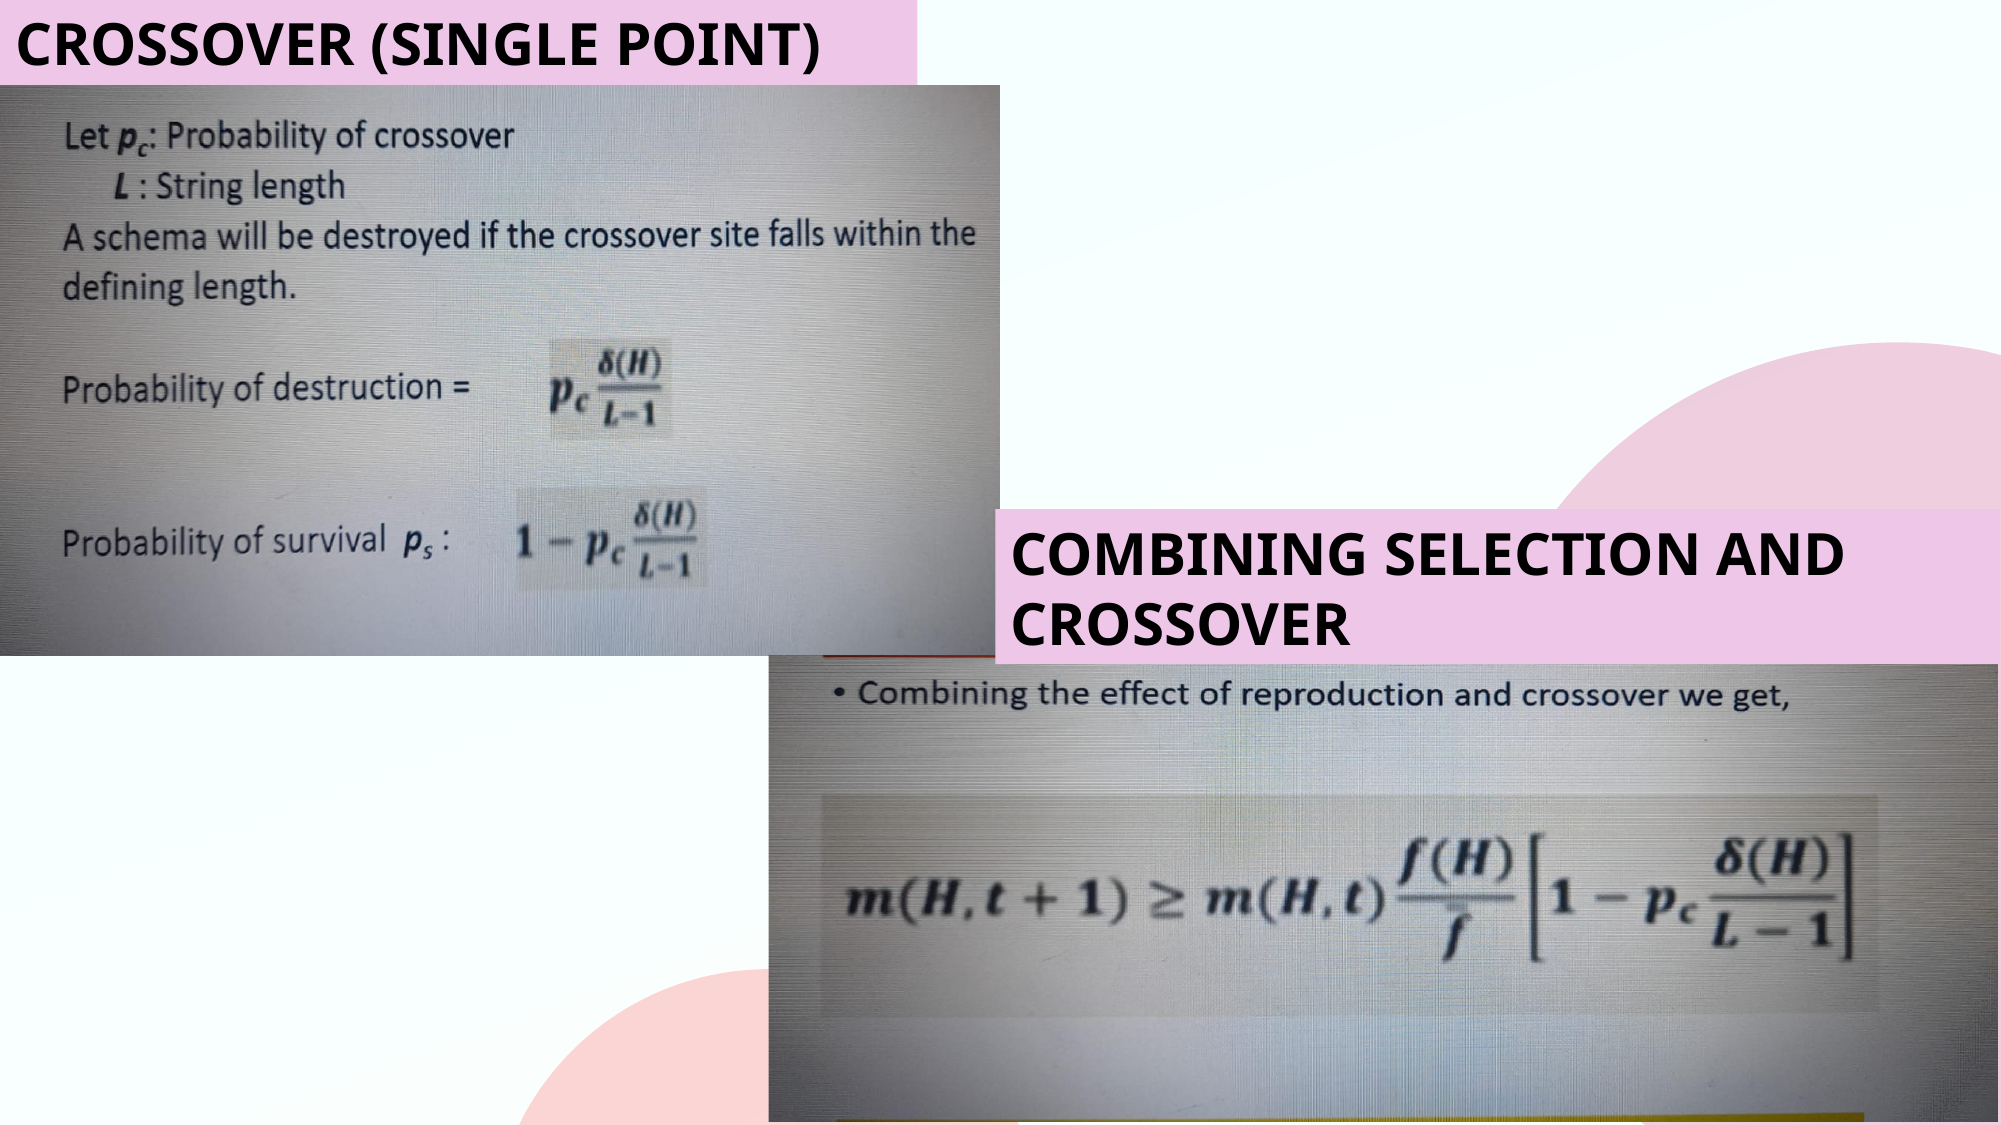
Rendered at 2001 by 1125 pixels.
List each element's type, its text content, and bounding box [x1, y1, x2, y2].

picture [0, 85, 2000, 1125]
text_box CROSSOVER (SINGLE POINT) [0, 0, 918, 85]
text_box COMBINING SELECTION AND CROSSOVER [1000, 509, 2000, 655]
